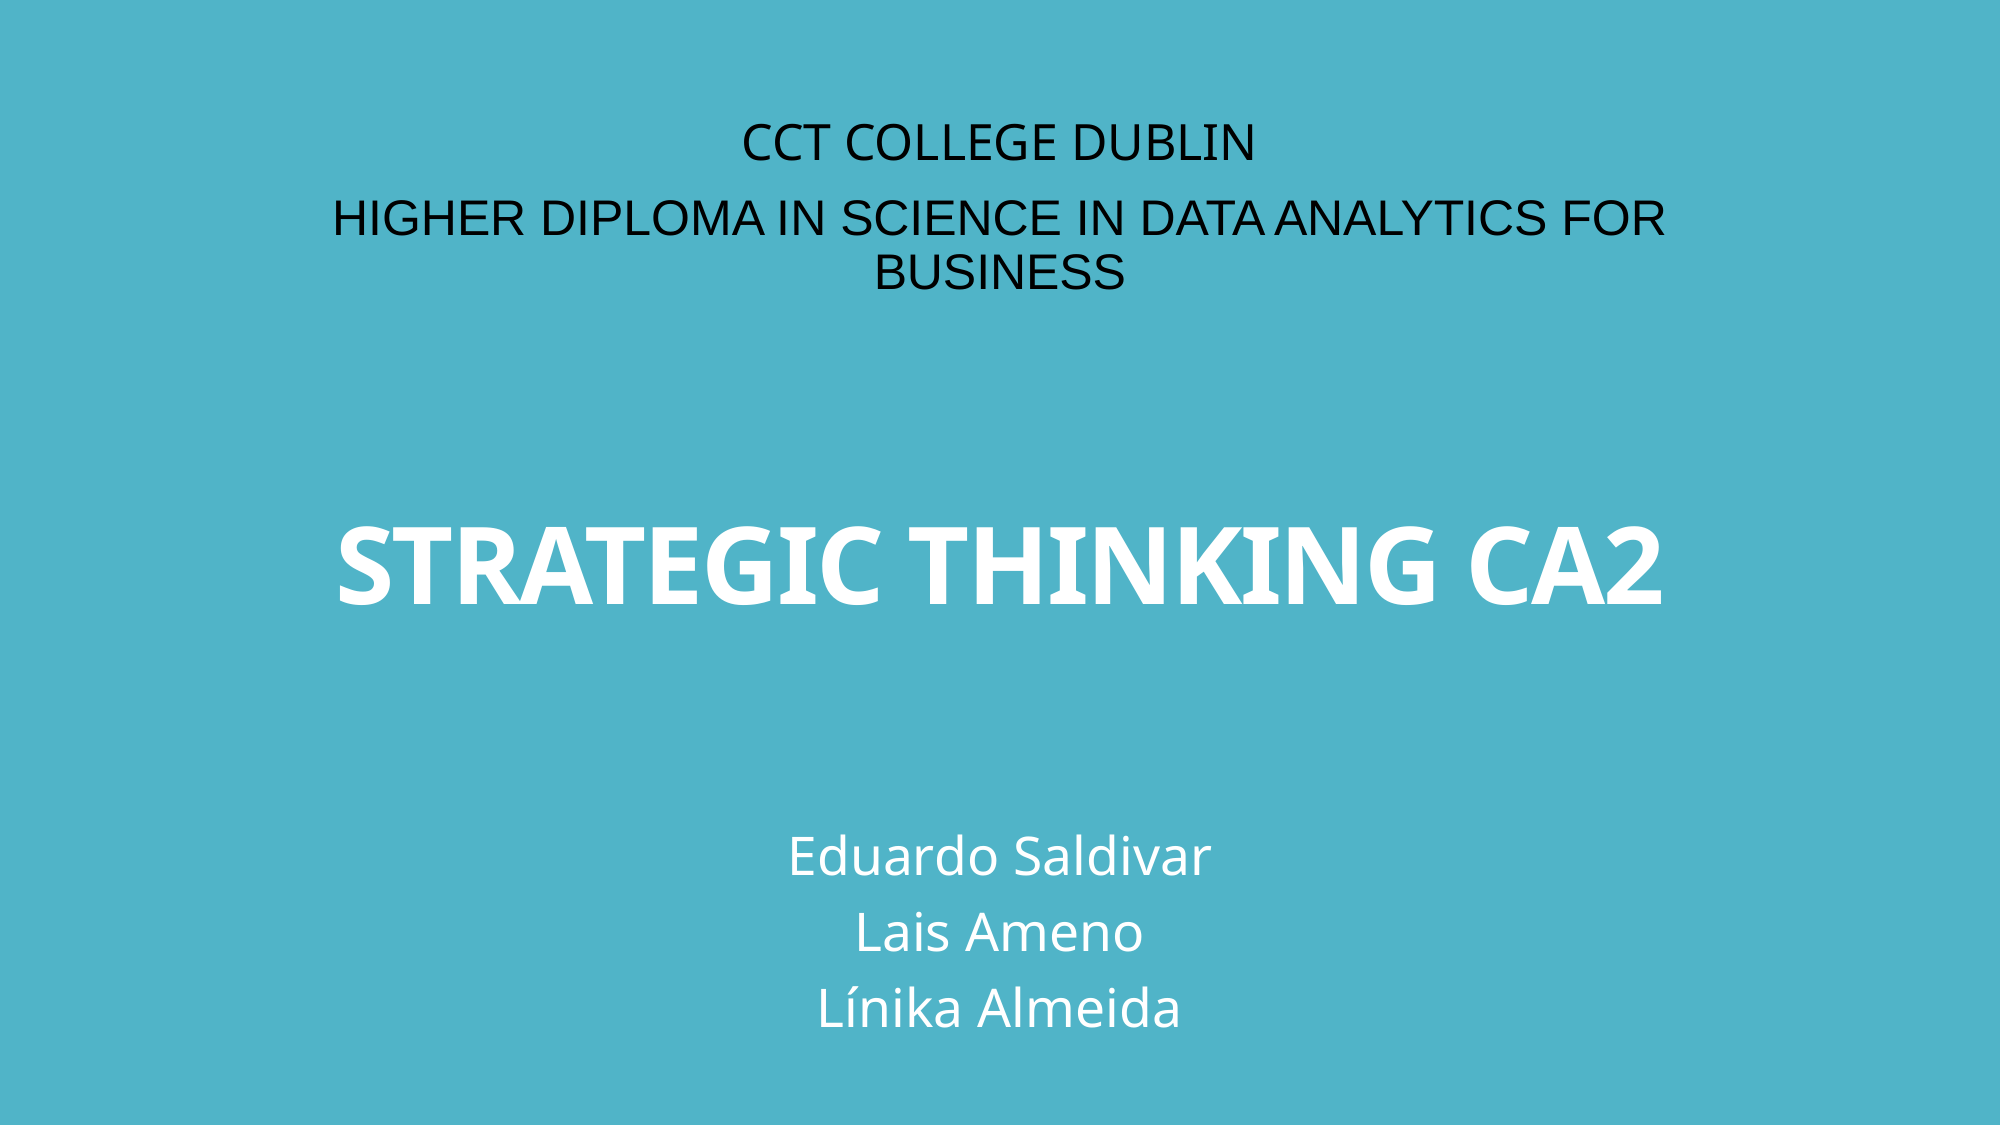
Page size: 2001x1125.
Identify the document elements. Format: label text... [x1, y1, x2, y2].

title STRATEGIC THINKING CA2 [249, 436, 1750, 633]
text_box CCT COLLEGE DUBLIN HIGHER DIPLOMA IN SCIENCE IN DATA ANALYTICS FOR BUSINESS [249, 109, 1750, 334]
subtitle Eduardo Saldivar Lais Ameno Línika Almeida [249, 824, 1750, 1048]
